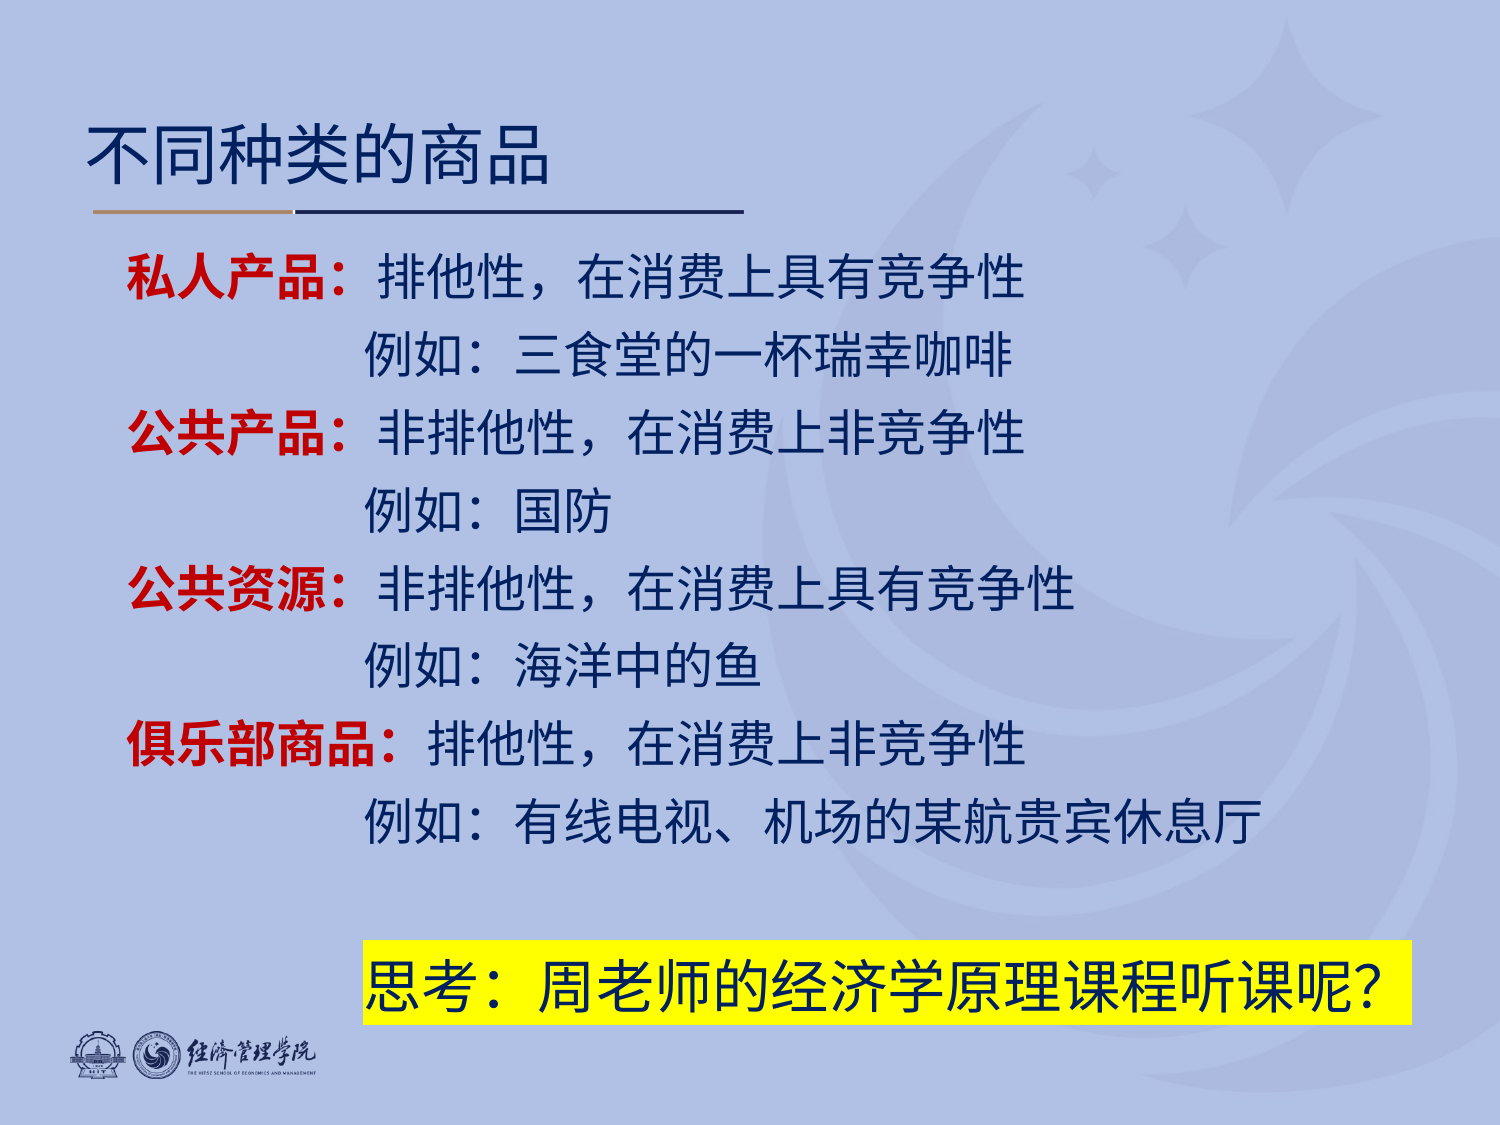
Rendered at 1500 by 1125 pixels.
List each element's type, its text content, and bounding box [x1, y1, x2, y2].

text_box 私人产品：排他性，在消费上具有竞争性 例如：三食堂的一杯瑞幸咖啡 公共产品：非排他性，在消费上非竞争性 例如：国防 公共资源：非排他性，在消费上具有竞争性 例如：海洋中的鱼 俱乐部商品：排他性，在消费上非竞争性 例如：有线电视、机场的某航贵宾休息厅 思考：周老师的经济学原理课程听课呢？ [112, 219, 1435, 1028]
text_box 不同种类的商品 [70, 105, 568, 200]
picture [0, 0, 1500, 1125]
